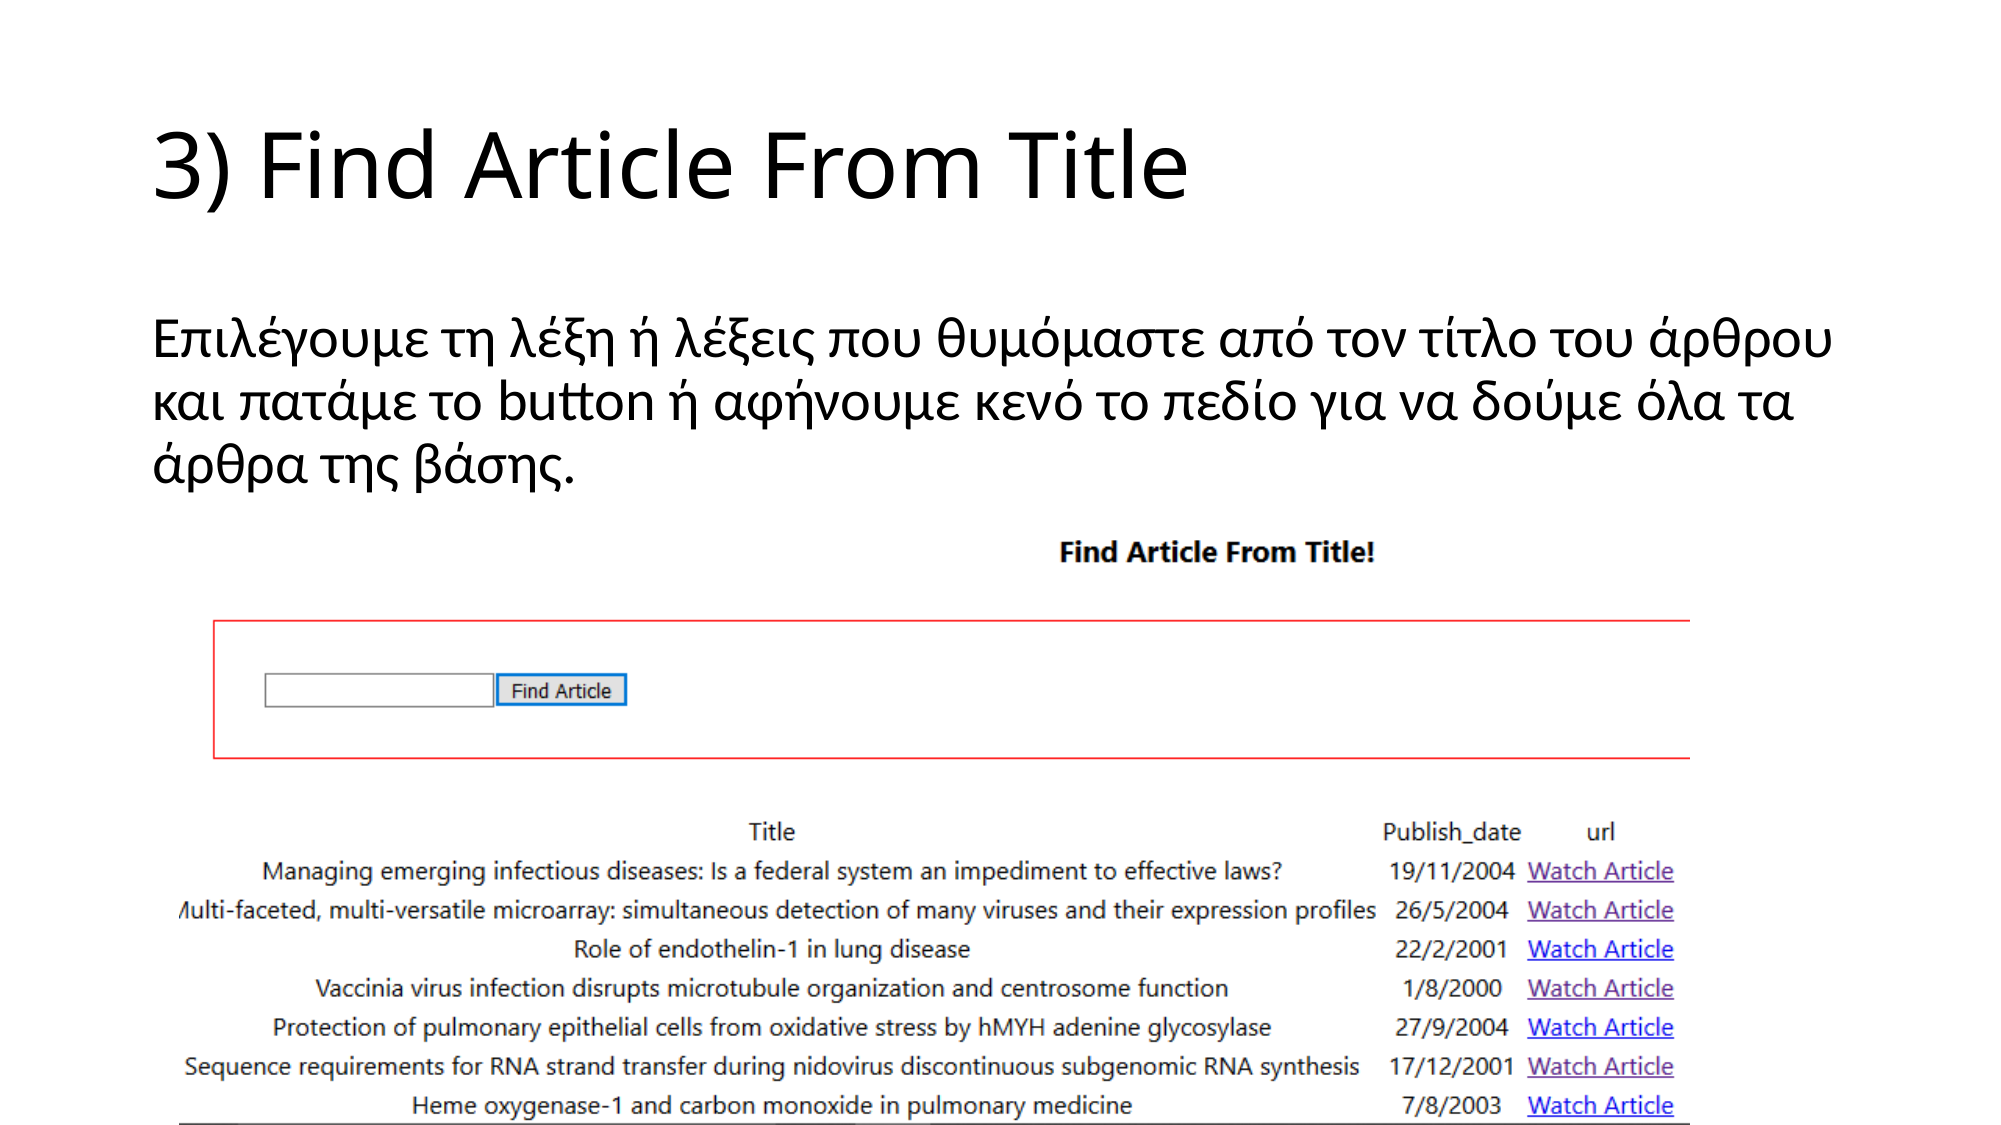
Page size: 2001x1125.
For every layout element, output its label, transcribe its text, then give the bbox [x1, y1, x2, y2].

title 3) Find Article From Title [137, 59, 1863, 278]
list Επιλέγουμε τη λέξη ή λέξεις που θυμόμαστε από τον τίτλο του άρθρου και πατάμε το button ή αφήνουμε κενό το πεδίο για να δούμε όλα τα άρθρα της βάσης. [137, 299, 1863, 1014]
picture [179, 514, 1690, 1125]
